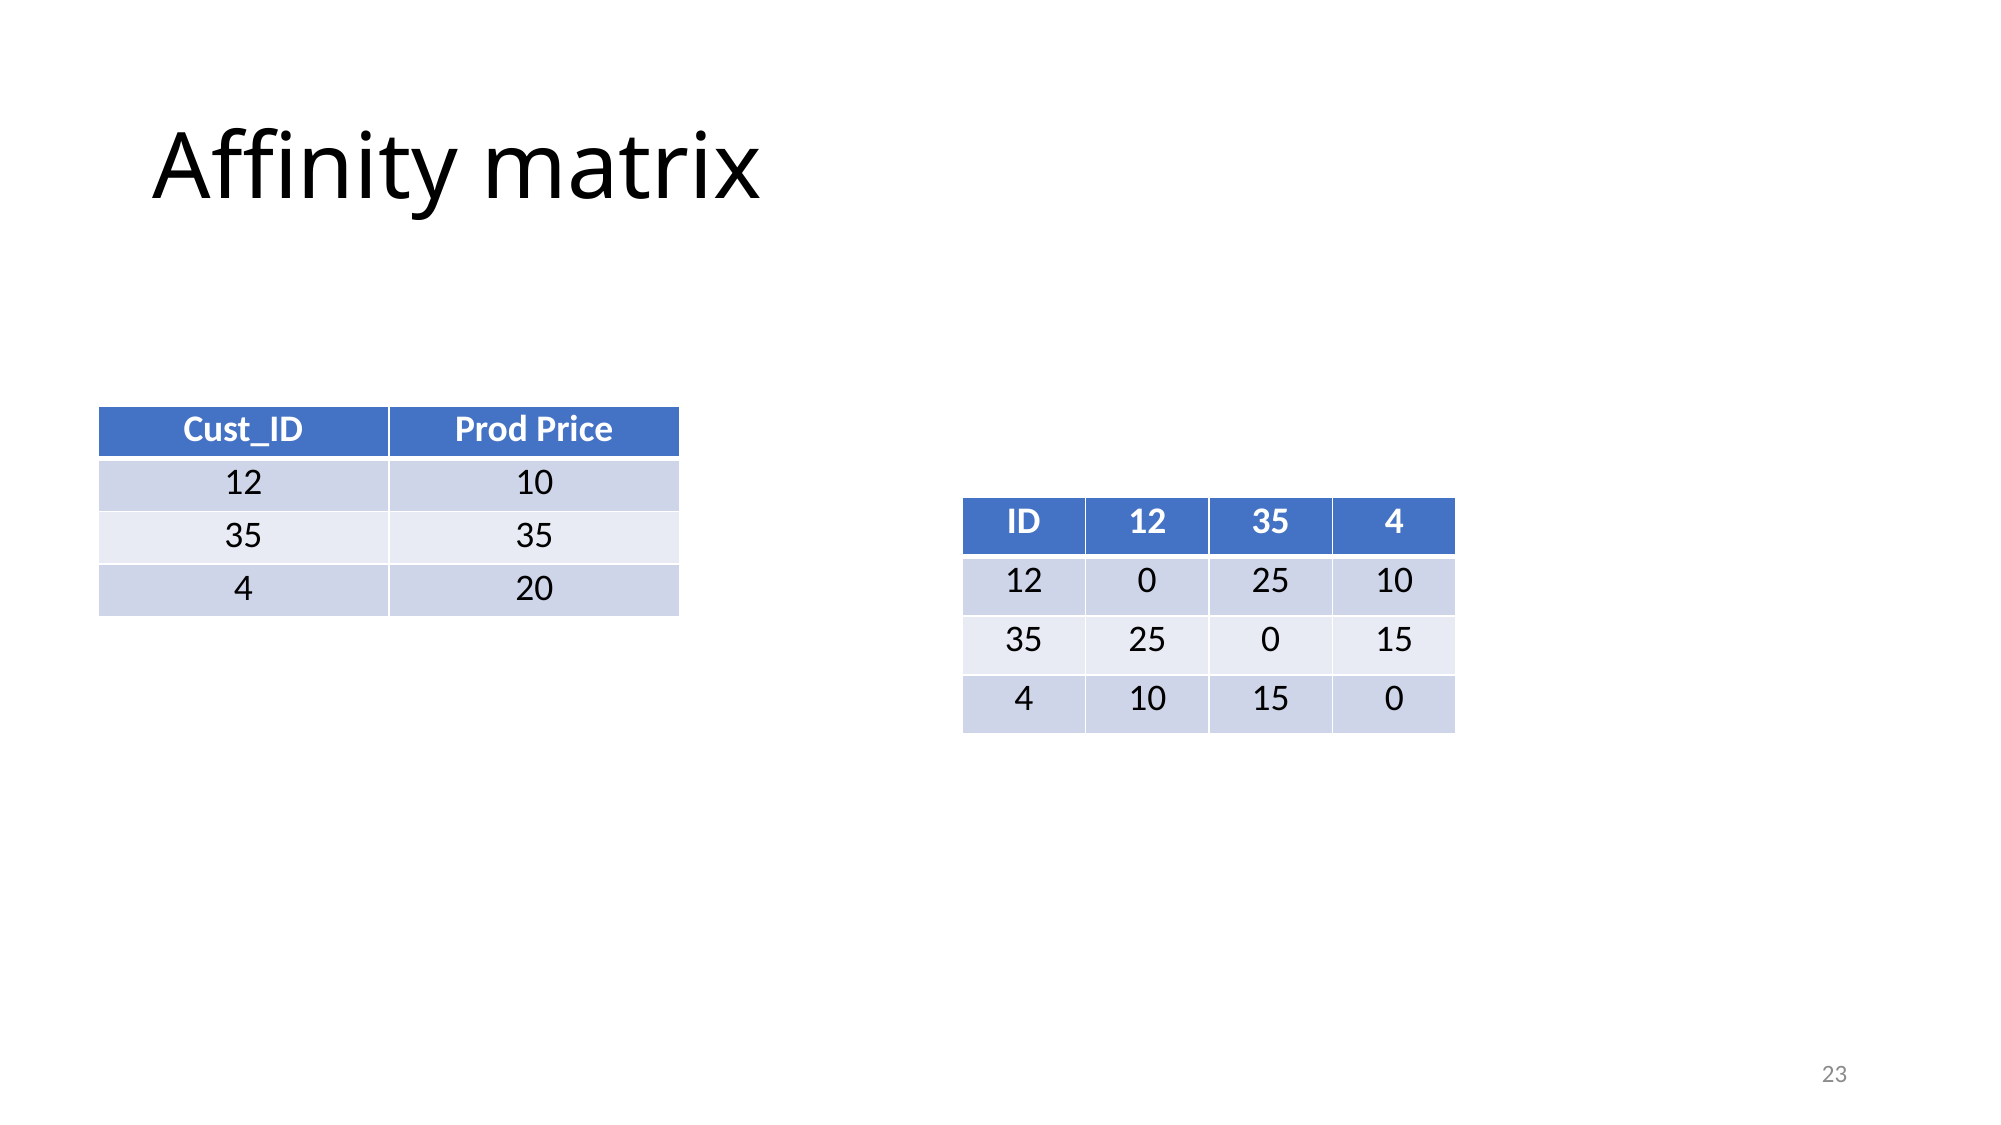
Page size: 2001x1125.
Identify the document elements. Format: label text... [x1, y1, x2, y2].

table_cell 12 [99, 461, 388, 511]
table_cell 20 [390, 565, 679, 616]
table_cell 0 [1210, 617, 1332, 674]
table_cell 10 [1333, 559, 1455, 615]
table_header ID [963, 498, 1085, 554]
table_cell 25 [1210, 559, 1332, 615]
table_cell 12 [963, 559, 1085, 615]
table_cell 4 [99, 565, 388, 616]
table_header Prod Price [390, 407, 679, 456]
table_cell 0 [1086, 559, 1208, 615]
table_header 4 [1333, 498, 1455, 554]
table_cell 25 [1086, 617, 1208, 674]
table_cell 35 [963, 617, 1085, 674]
table_header Cust_ID [99, 407, 388, 456]
title Affinity matrix [137, 59, 1863, 278]
table_cell 10 [1086, 676, 1208, 733]
table_header 35 [1210, 498, 1332, 554]
table_cell 0 [1333, 676, 1455, 733]
table_header 12 [1086, 498, 1208, 554]
table_cell 35 [99, 512, 388, 563]
table_cell 15 [1333, 617, 1455, 674]
table_cell 15 [1210, 676, 1332, 733]
table_cell 10 [390, 461, 679, 511]
slide_number 23 [1412, 1042, 1863, 1103]
table_cell 35 [390, 512, 679, 563]
table_cell 4 [963, 676, 1085, 733]
